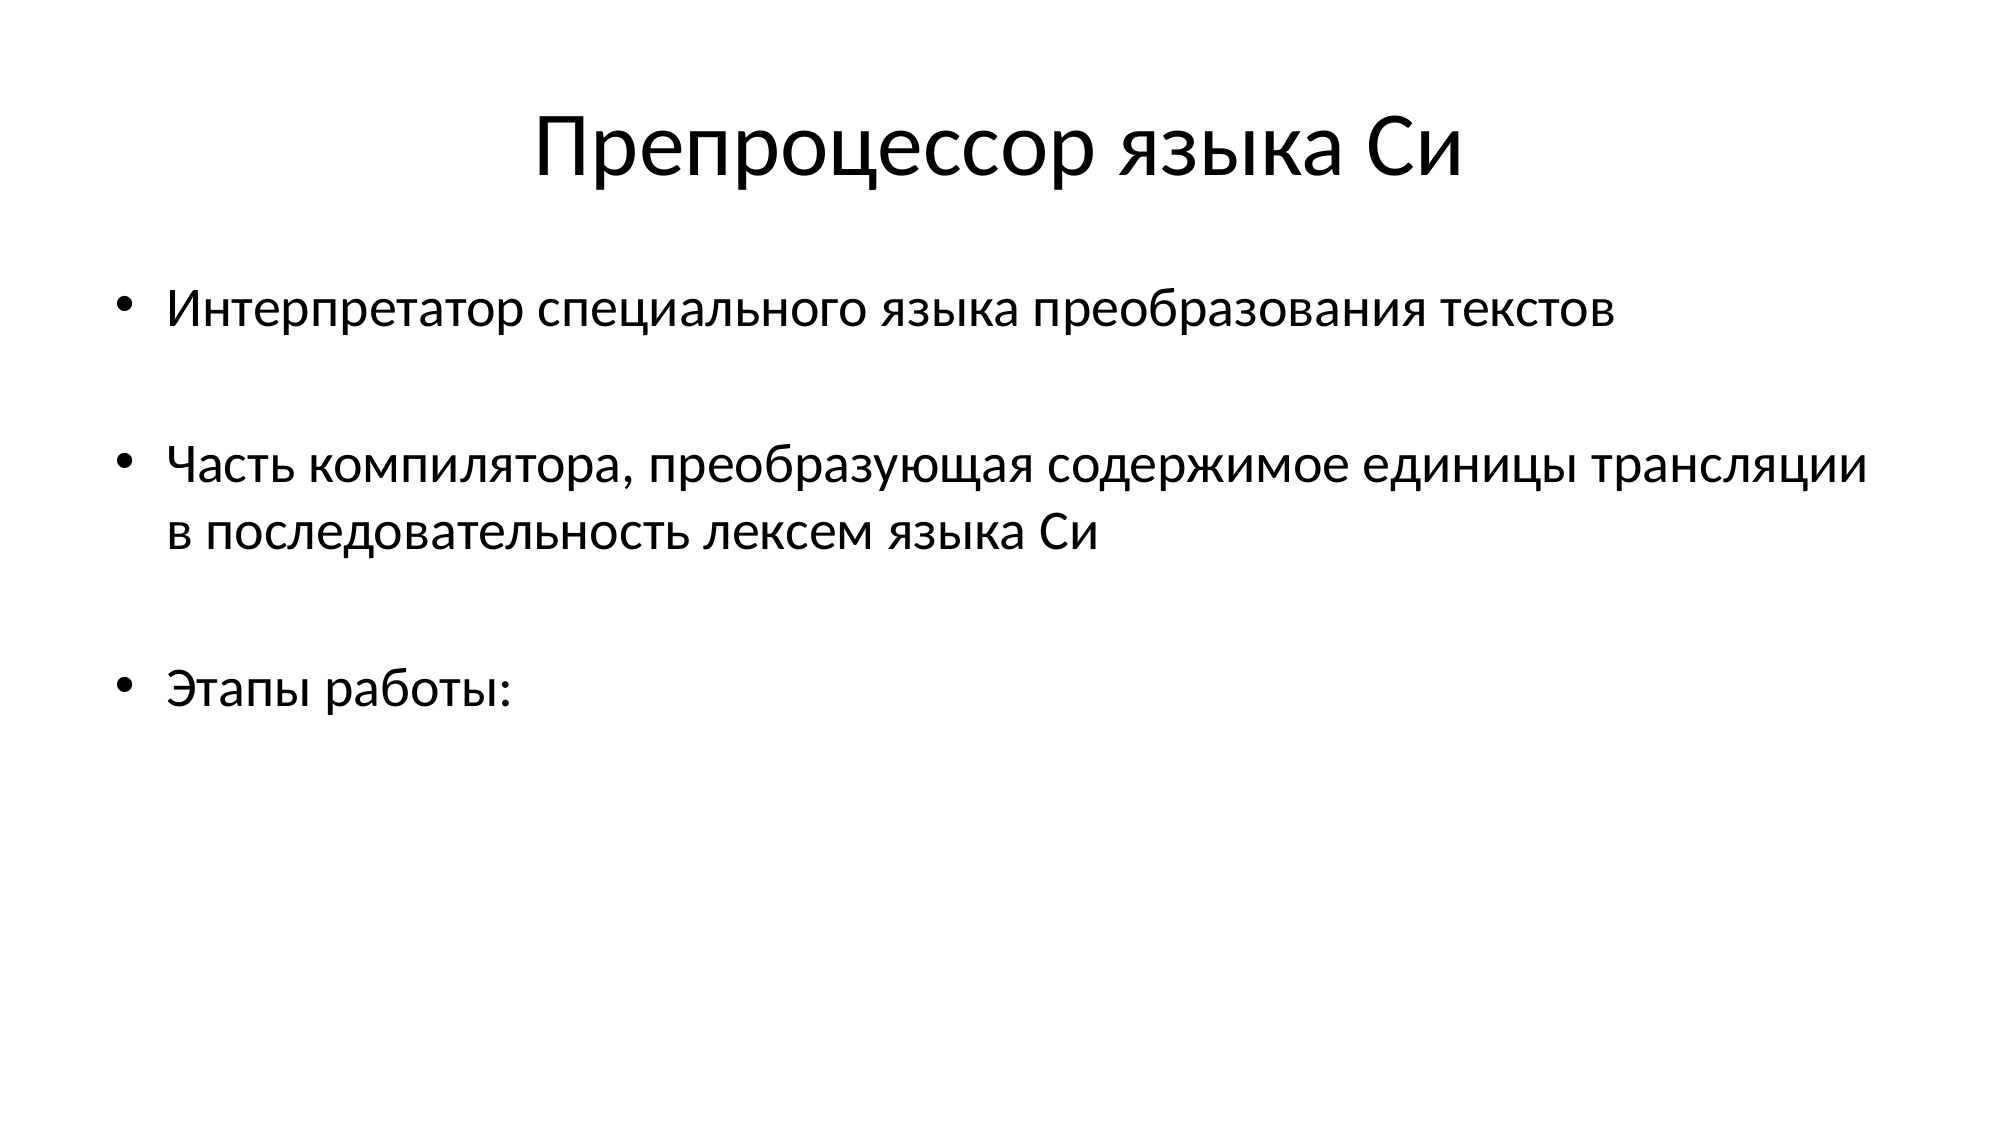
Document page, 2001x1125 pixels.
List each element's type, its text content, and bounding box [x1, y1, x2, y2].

title Препроцессор языка Си [99, 45, 1900, 233]
list Интерпретатор специального языка преобразования текстов Часть компилятора, преобразующая содержимое единицы трансляции в последовательность лексем языка Си Этапы работы: Замена триграфов Склеивание строк Удаление комментариев Обработка директив [99, 262, 1900, 1005]
